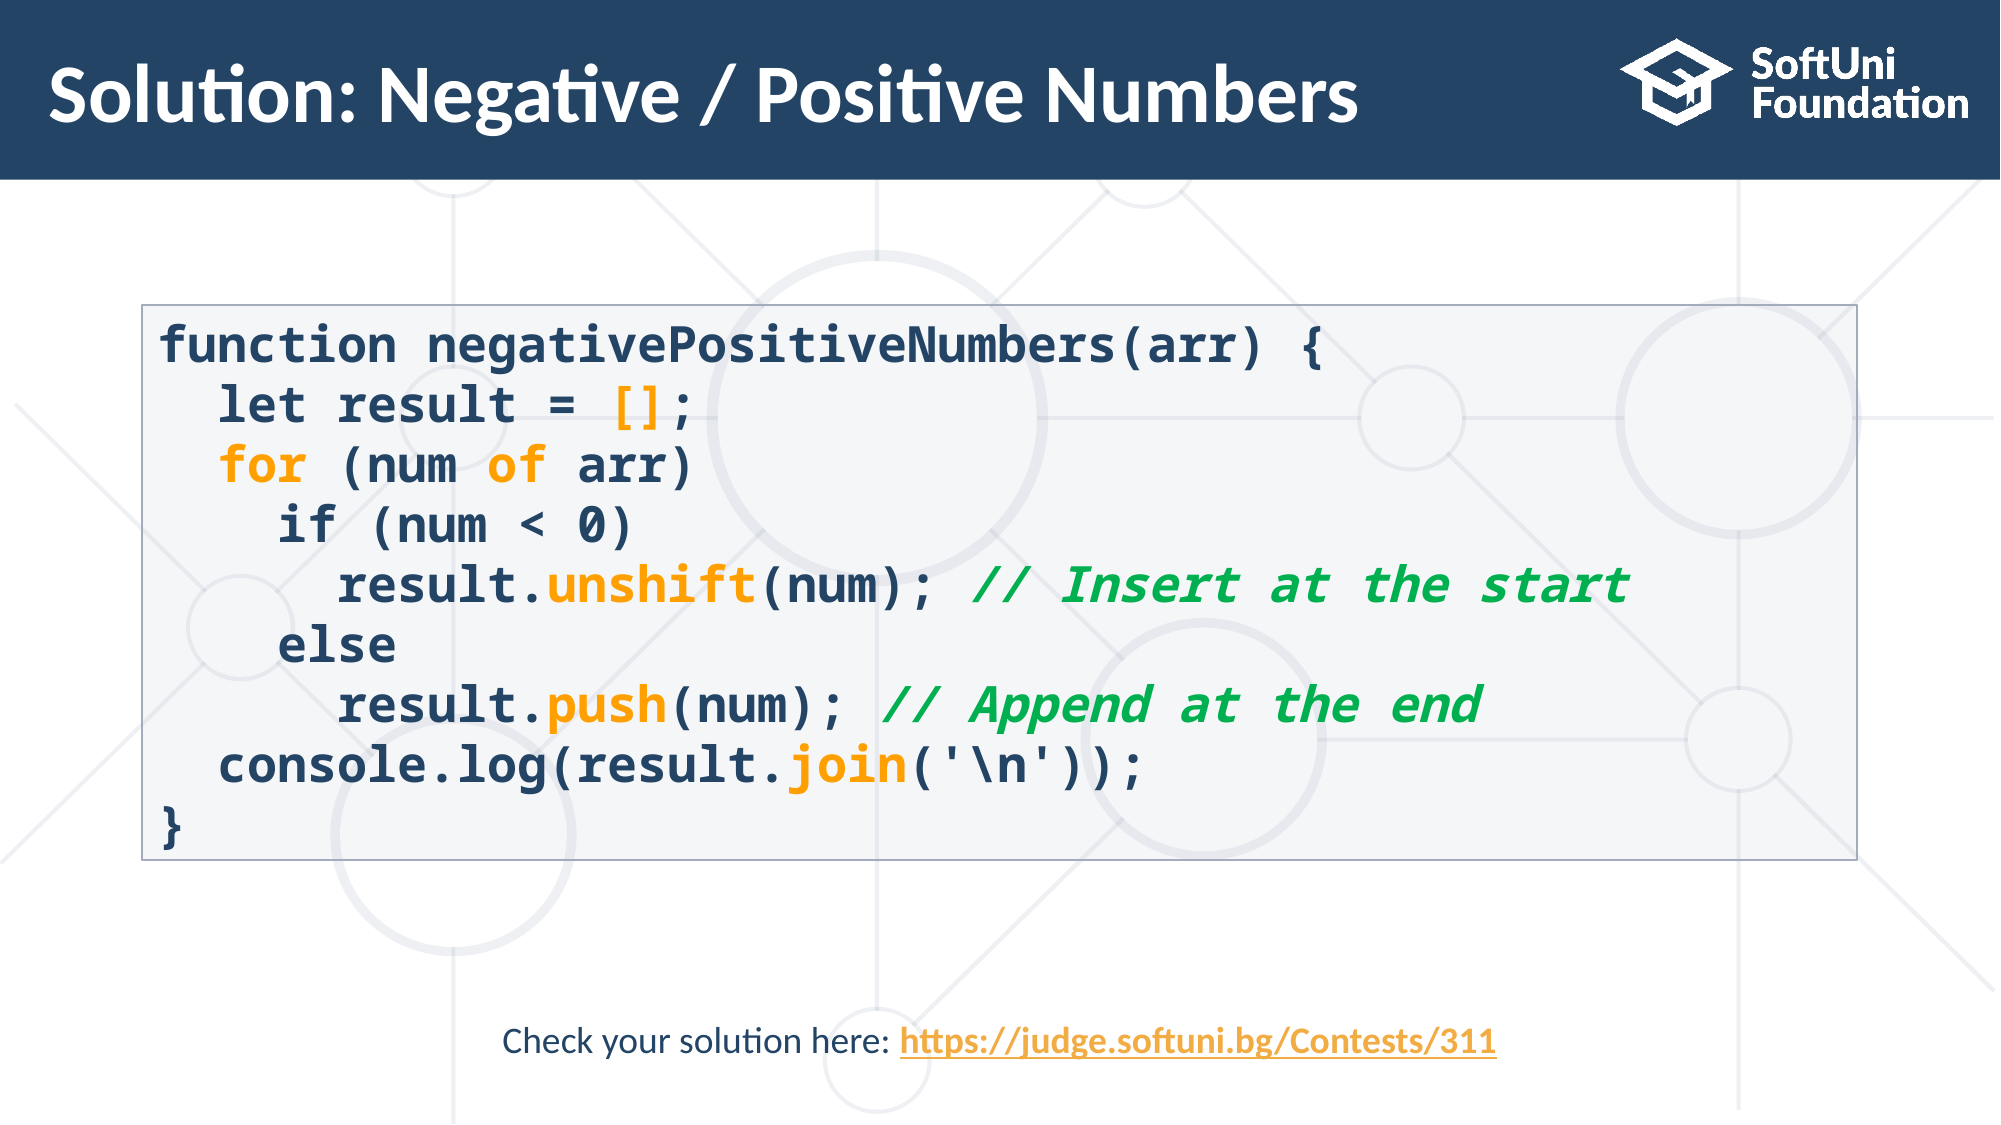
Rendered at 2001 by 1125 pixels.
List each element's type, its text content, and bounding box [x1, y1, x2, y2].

picture [1619, 38, 1968, 126]
text_box function negativePositiveNumbers(arr) { let result = []; for (num of arr) if (num < 0) result.unshift(num); // Insert at the start else result.push(num); // Append at the end console.log(result.join('\n')); } [142, 304, 1858, 860]
text_box Solution: Negative / Positive Numbers [31, 16, 1591, 162]
text_box Check your solution here: https://judge.softuni.bg/Contests/311 [237, 1009, 1763, 1069]
